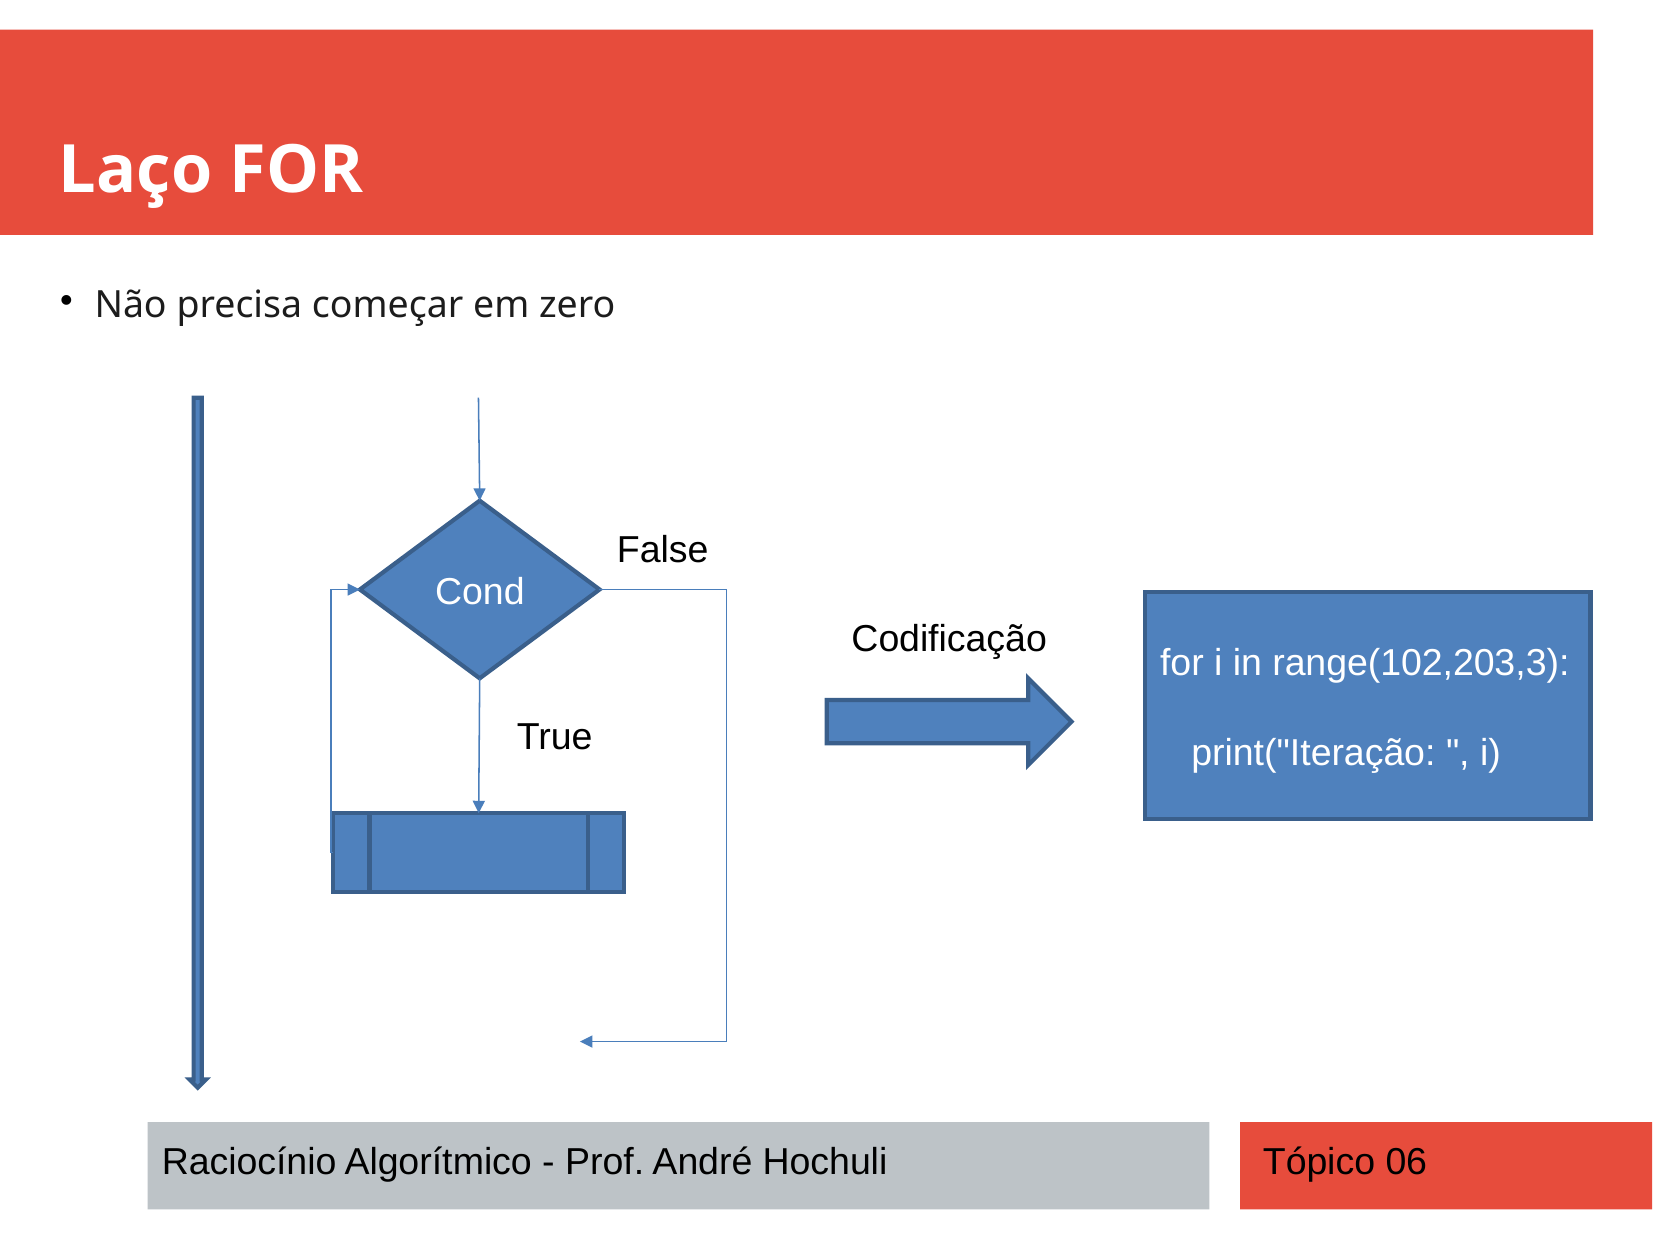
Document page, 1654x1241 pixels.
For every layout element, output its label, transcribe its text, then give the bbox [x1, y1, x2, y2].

text_box False [602, 517, 724, 578]
text_box [824, 673, 1075, 771]
text_box Raciocínio Algorítmico - Prof. André Hochuli [147, 1129, 1204, 1189]
text_box [184, 395, 211, 1091]
text_box Cond [358, 501, 603, 680]
text_box Laço FOR [59, 59, 1594, 206]
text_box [332, 589, 361, 853]
text_box [331, 811, 626, 894]
text_box True [502, 704, 608, 765]
text_box Não precisa começar em zero [59, 279, 1564, 1047]
text_box Codificação [836, 606, 1062, 667]
text_box for i in range(102,203,3): print("Iteração: ", i) [1143, 590, 1593, 821]
text_box Tópico 06 [1248, 1129, 1622, 1189]
